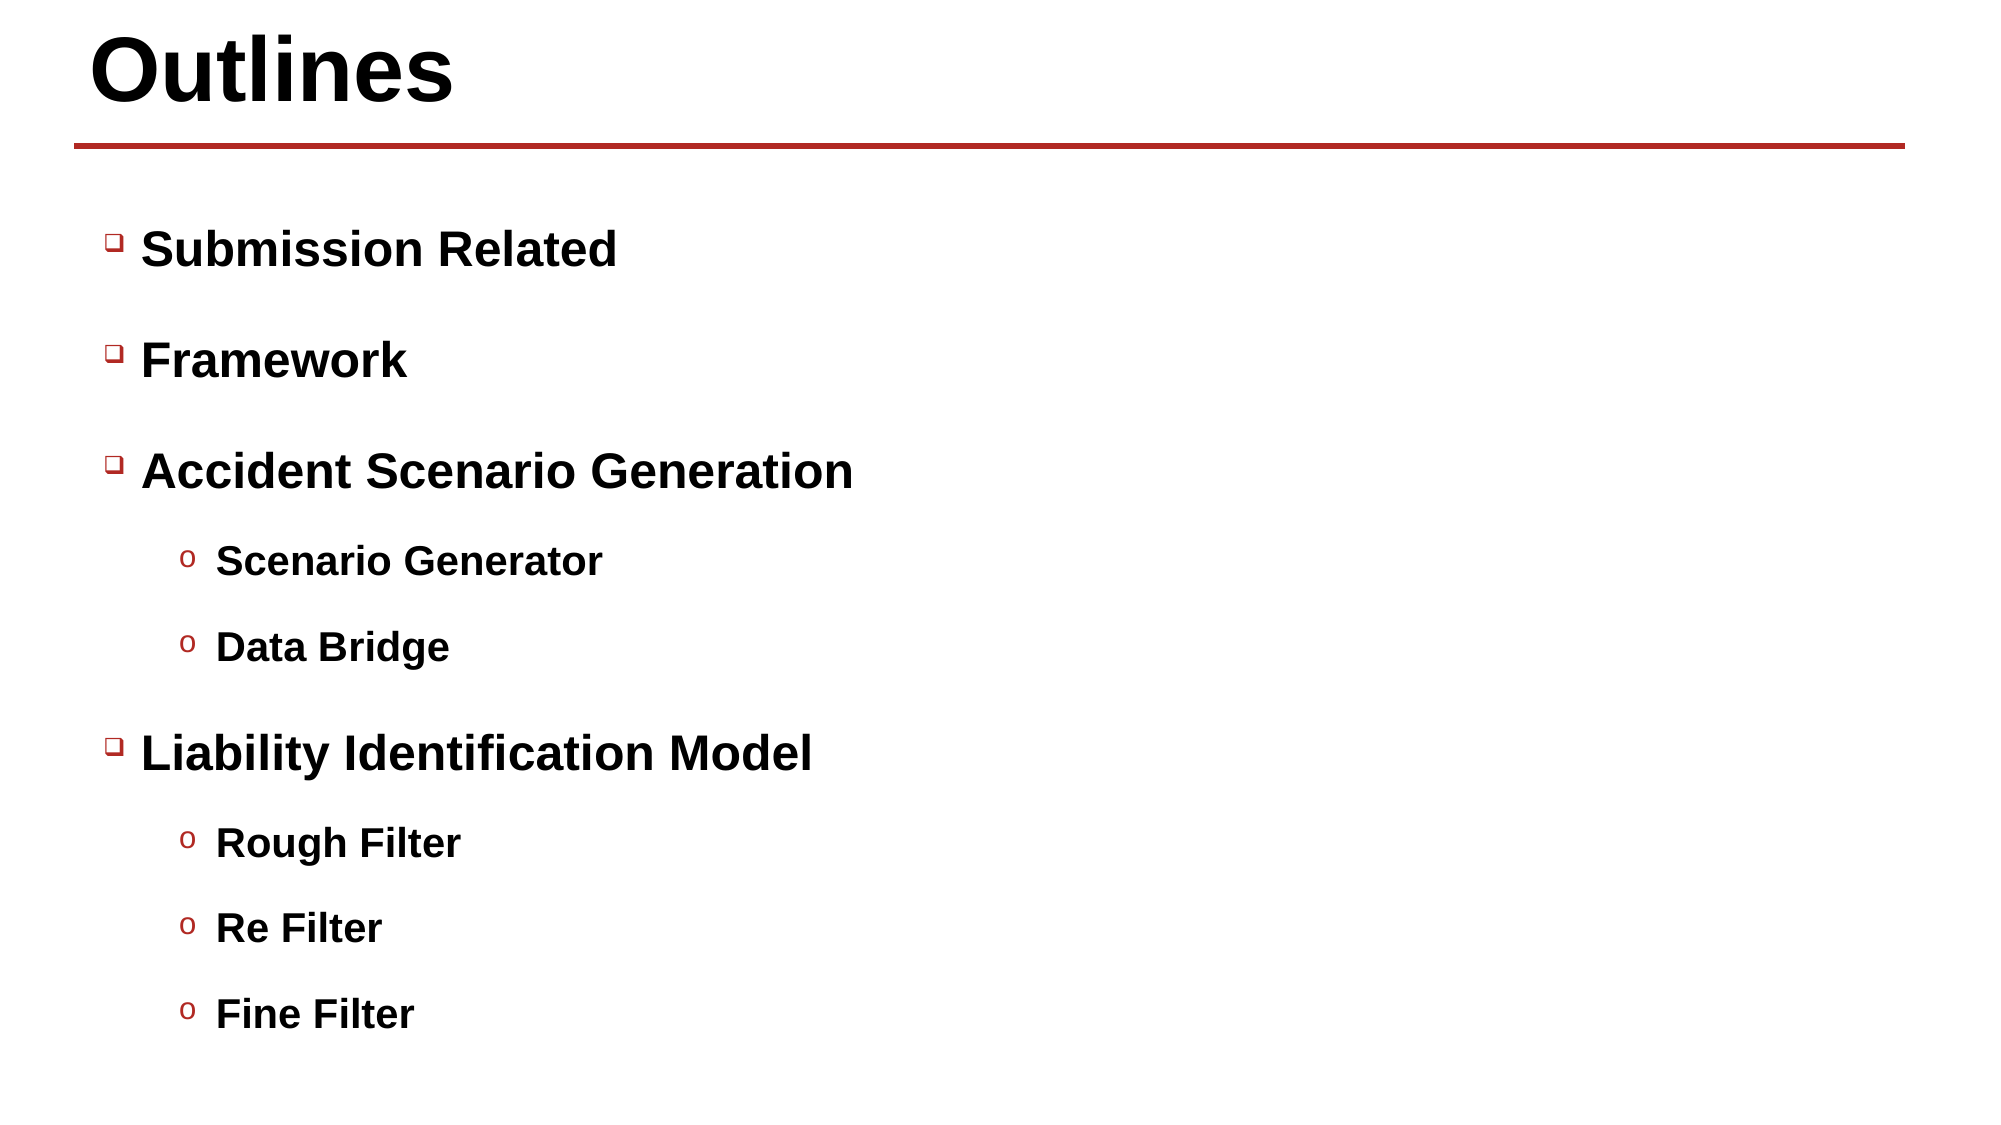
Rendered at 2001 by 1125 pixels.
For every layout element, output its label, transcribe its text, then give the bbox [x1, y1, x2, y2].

title Outlines [74, 0, 1906, 144]
list Submission Related Framework Accident Scenario Generation Scenario Generator Data Bridge Liability Identification Model Rough Filter Re Filter Fine Filter [88, 179, 1259, 1054]
